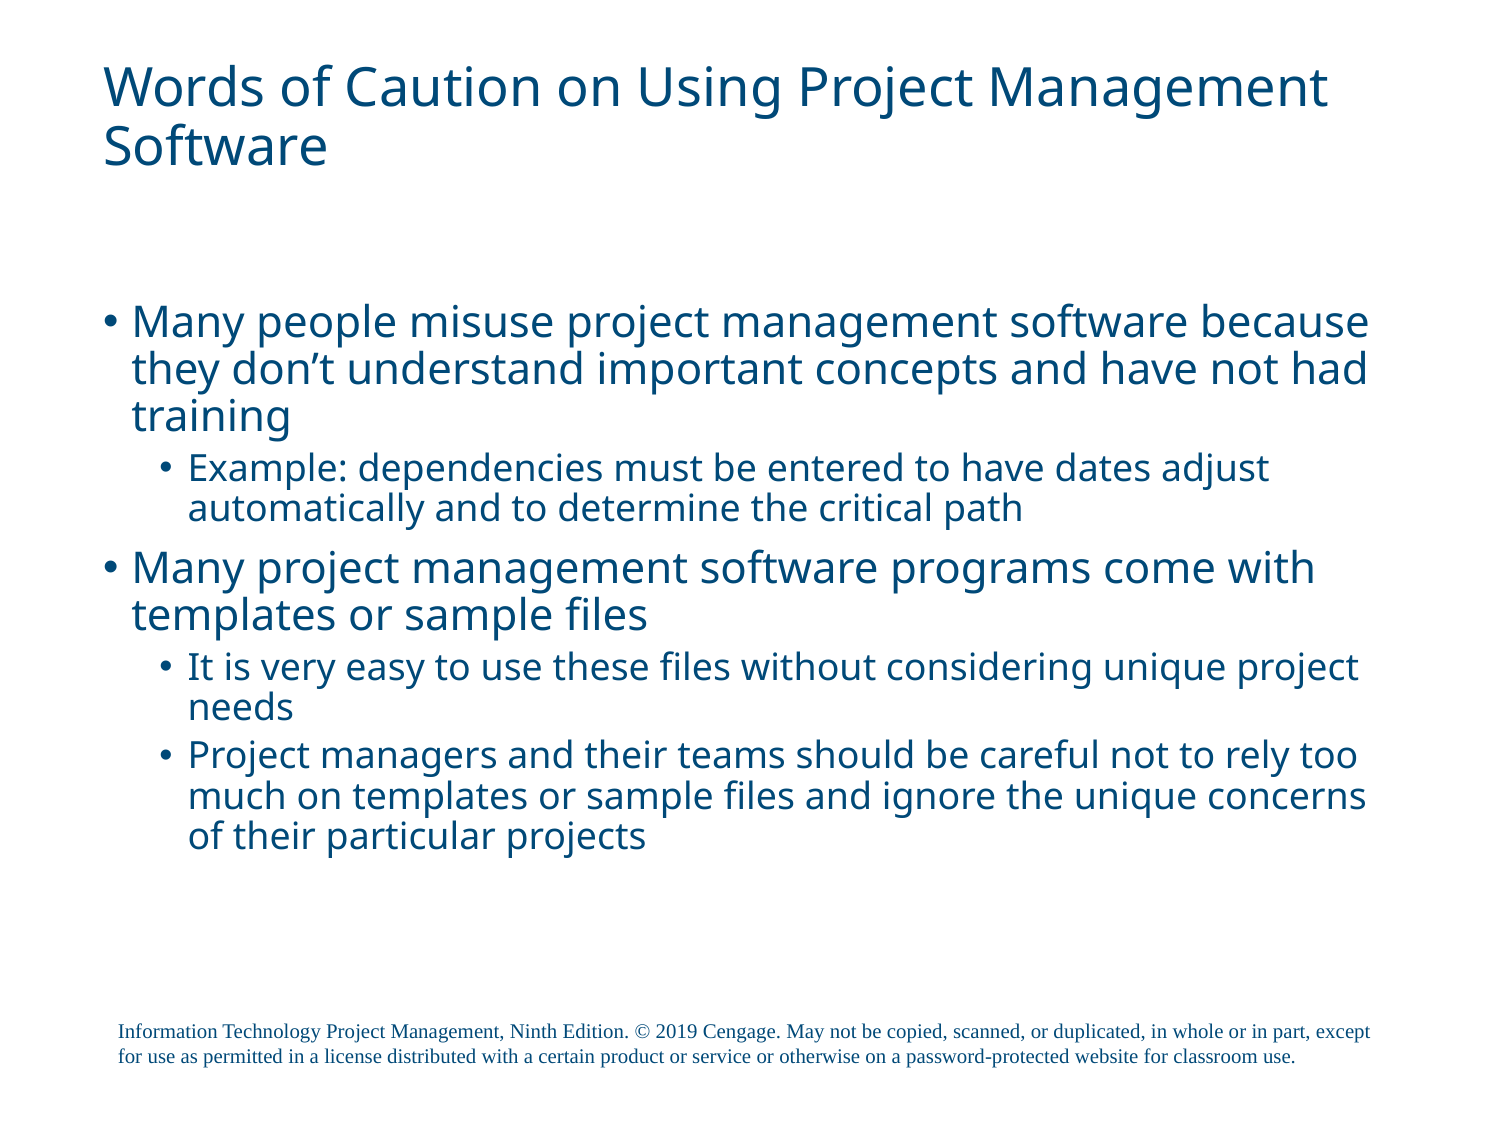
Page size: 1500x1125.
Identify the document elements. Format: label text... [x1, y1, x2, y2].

list Many people misuse project management software because they don’t understand important concepts and have not had training Example: dependencies must be entered to have dates adjust automatically and to determine the critical path Many project management software programs come with templates or sample files It is very easy to use these files without considering unique project needs Project managers and their teams should be careful not to rely too much on templates or sample files and ignore the unique concerns of their particular projects [103, 299, 1397, 1009]
footer Information Technology Project Management, Ninth Edition. © 2019 Cengage. May not be copied, scanned, or duplicated, in whole or in part, except for use as permitted in a license distributed with a certain product or service or otherwise on a password-protected website for classroom use. [103, 1009, 1397, 1070]
title Words of Caution on Using Project Management Software [103, 59, 1397, 278]
